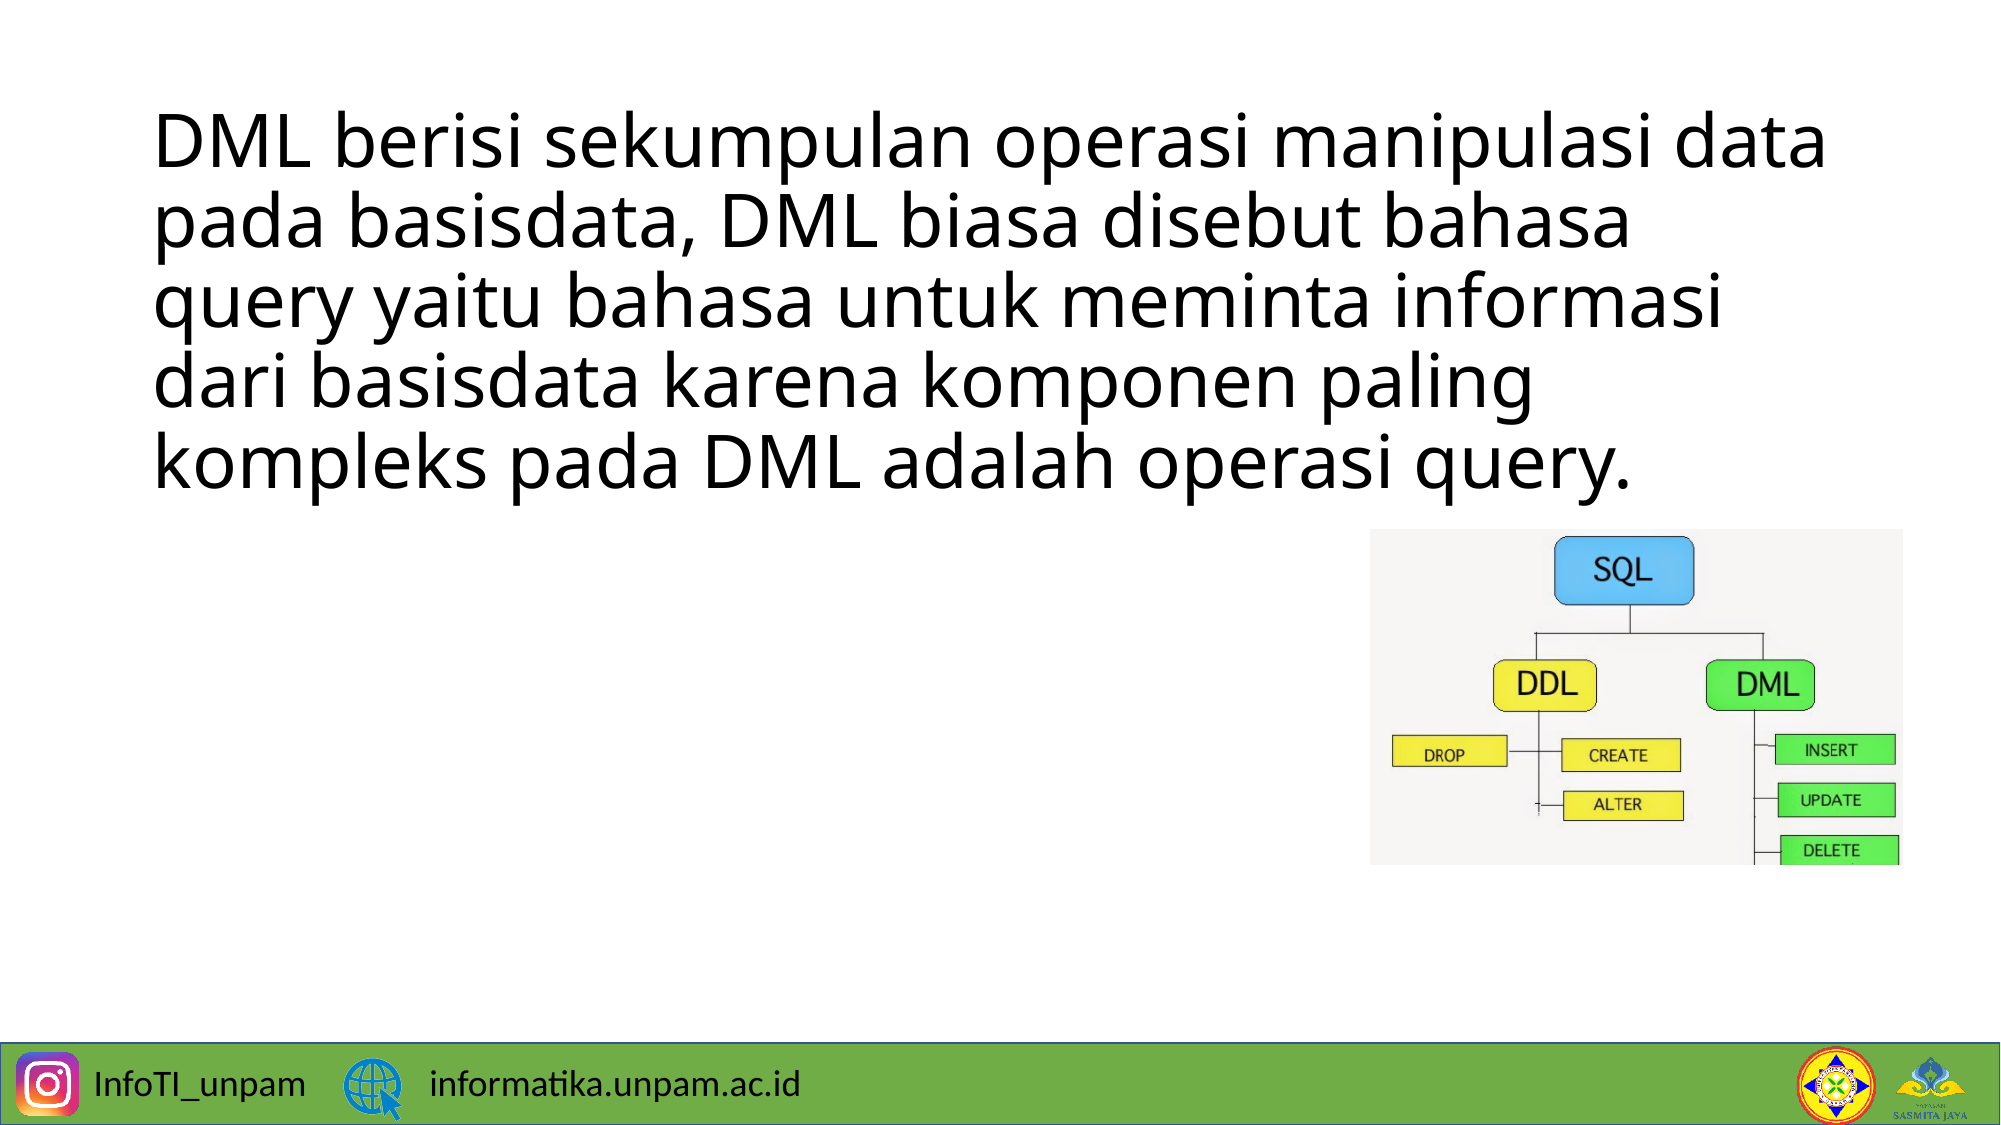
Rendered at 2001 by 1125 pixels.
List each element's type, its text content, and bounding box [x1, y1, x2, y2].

picture [1370, 529, 1903, 865]
picture [1793, 1044, 1984, 1125]
title DML berisi sekumpulan operasi manipulasi data pada basisdata, DML biasa disebut bahasa query yaitu bahasa untuk meminta informasi dari basisdata karena komponen paling kompleks pada DML adalah operasi query. [137, 79, 1863, 698]
picture [335, 1053, 411, 1125]
picture [16, 1052, 79, 1116]
